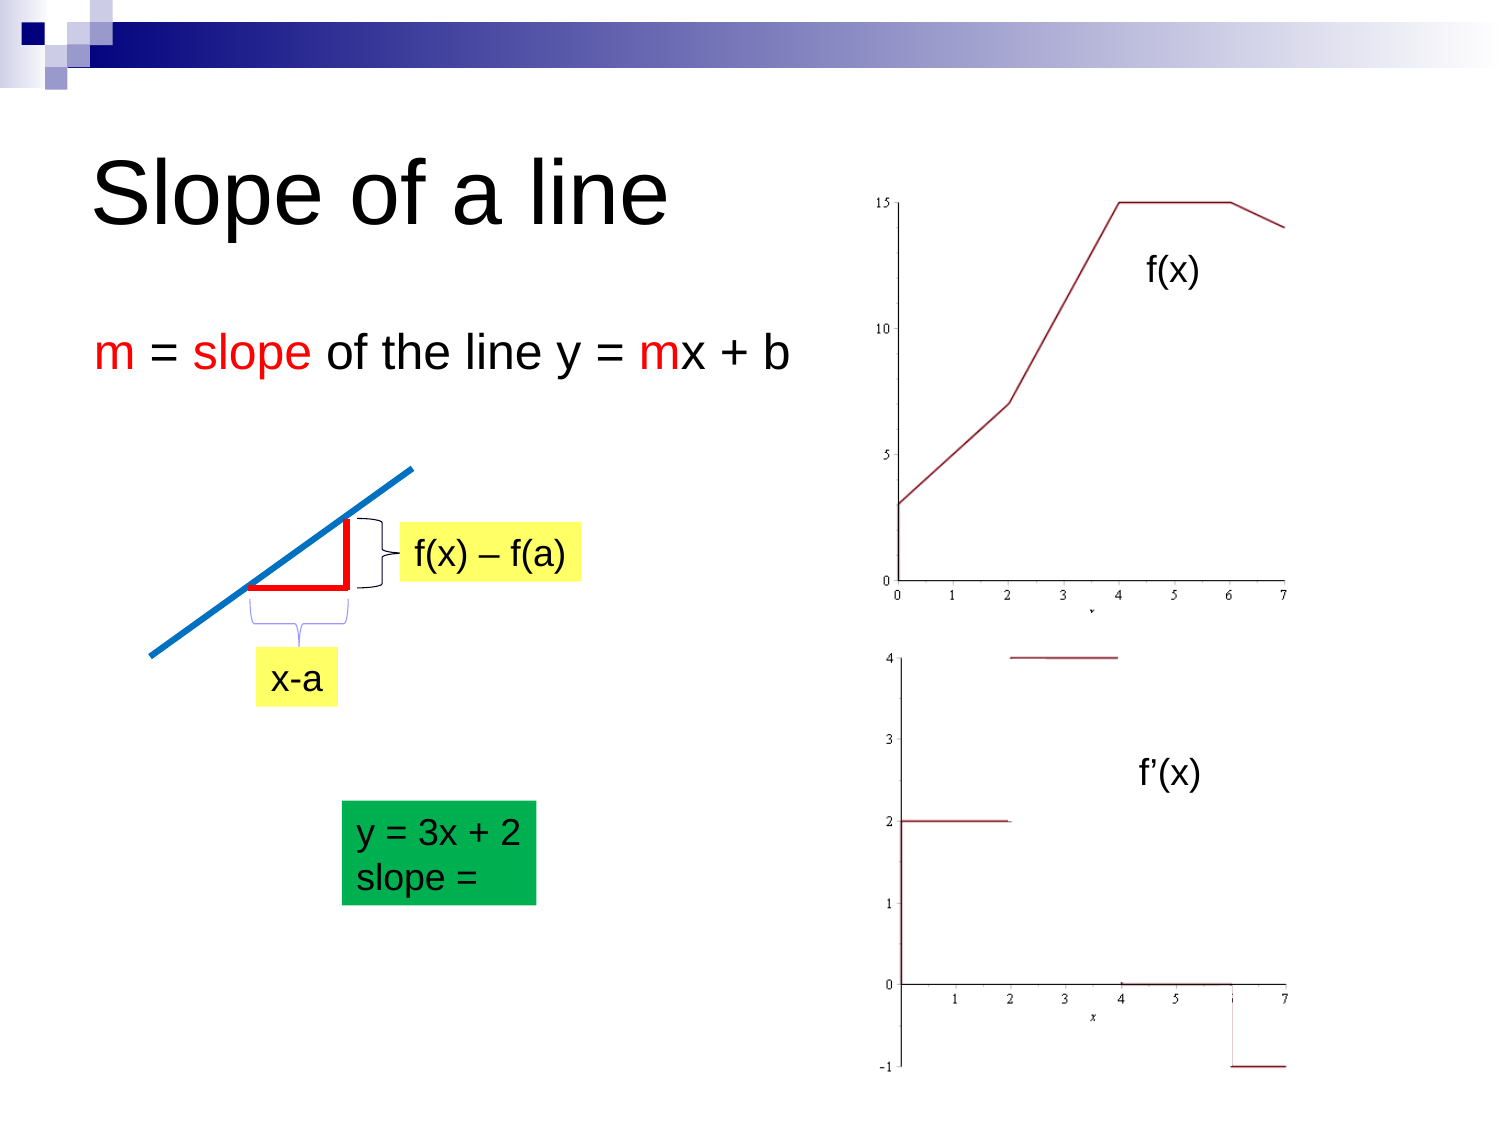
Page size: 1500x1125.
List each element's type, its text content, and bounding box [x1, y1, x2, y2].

text_box m = slope of the line y = mx + b [79, 311, 820, 387]
text_box f(x) – f(a) [413, 521, 582, 582]
picture [853, 179, 1316, 613]
title Slope of a line [75, 75, 1425, 300]
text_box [149, 468, 413, 657]
text_box x-a [256, 657, 338, 707]
picture [846, 641, 1313, 1088]
